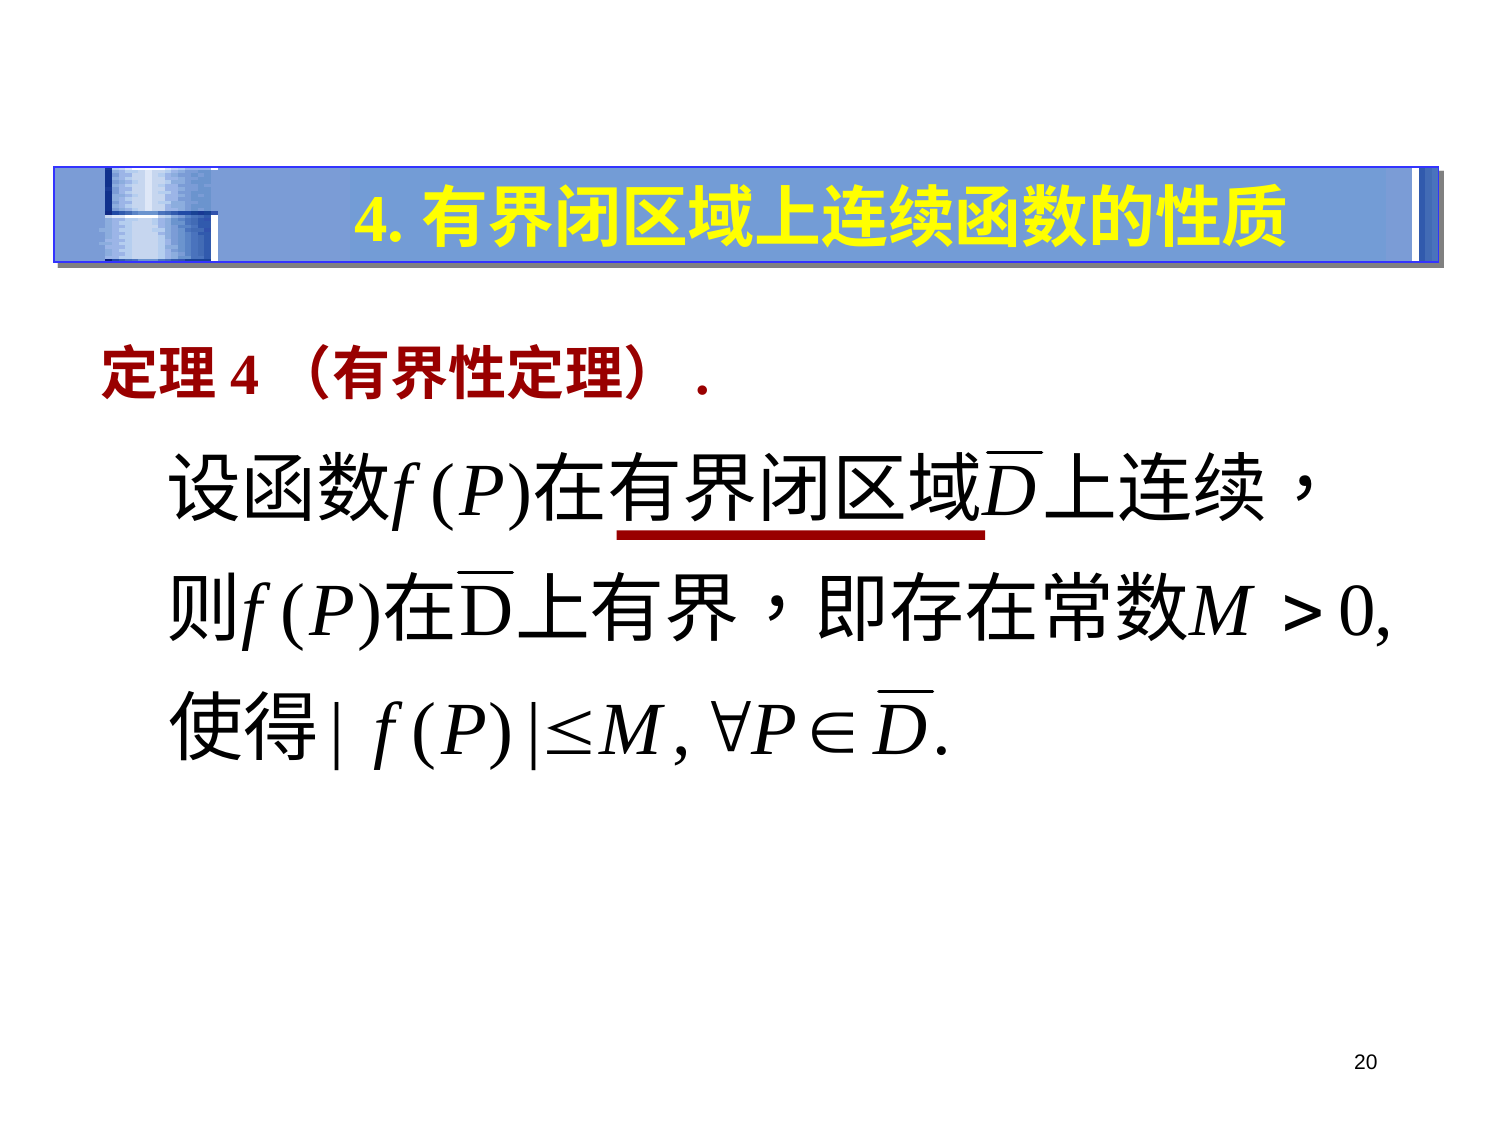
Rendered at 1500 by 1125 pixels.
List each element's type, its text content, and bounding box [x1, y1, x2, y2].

slide_number 20 [1074, 1024, 1425, 1100]
text_box 定理4（有界性定理）. [85, 328, 730, 414]
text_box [159, 435, 1403, 786]
text_box 4.有界闭区域上连续函数的性质 [53, 167, 1439, 263]
